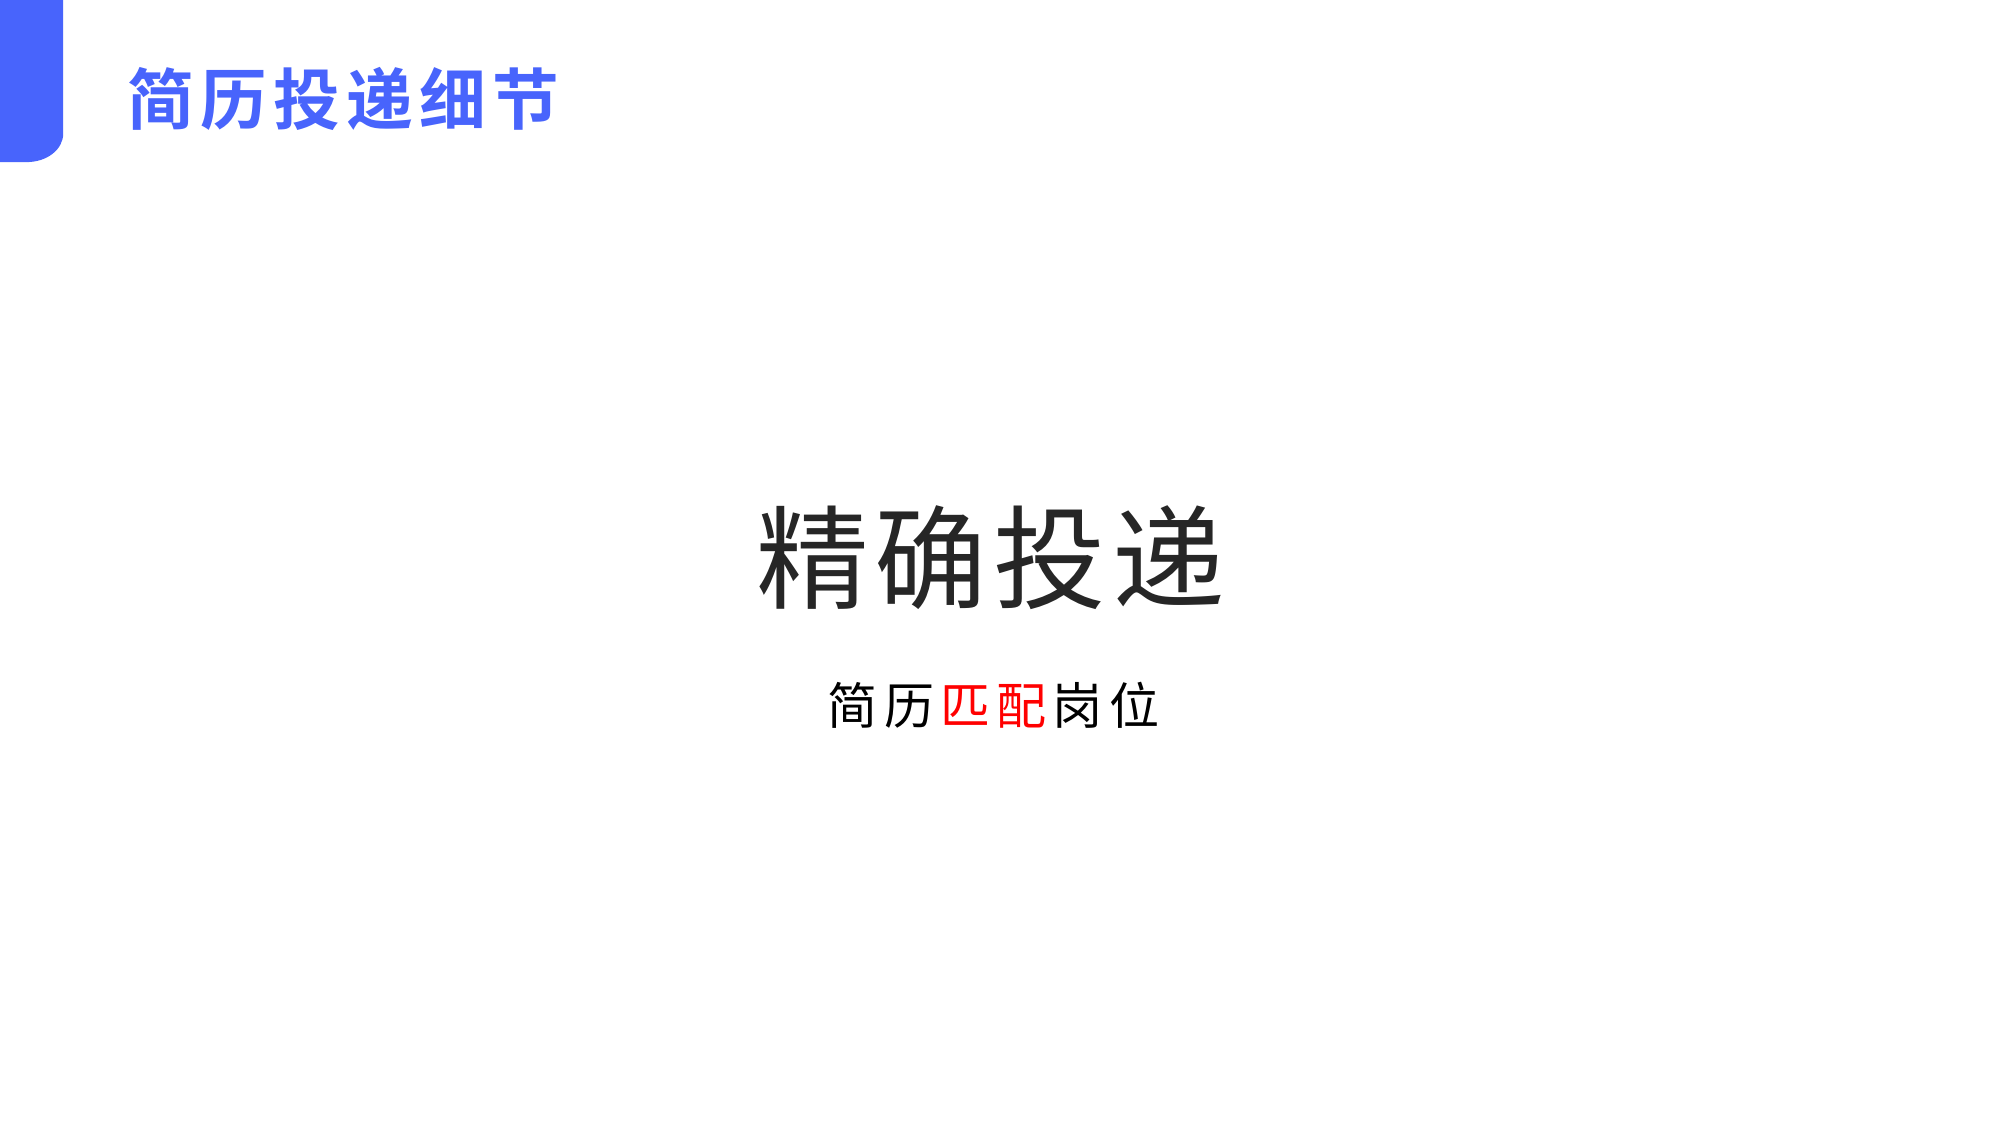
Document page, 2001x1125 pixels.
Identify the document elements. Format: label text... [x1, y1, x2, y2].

text_box 简历匹配岗位 [812, 630, 1187, 743]
text_box 精确投递 [741, 442, 1284, 631]
title 简历投递细节 [112, 33, 1913, 145]
